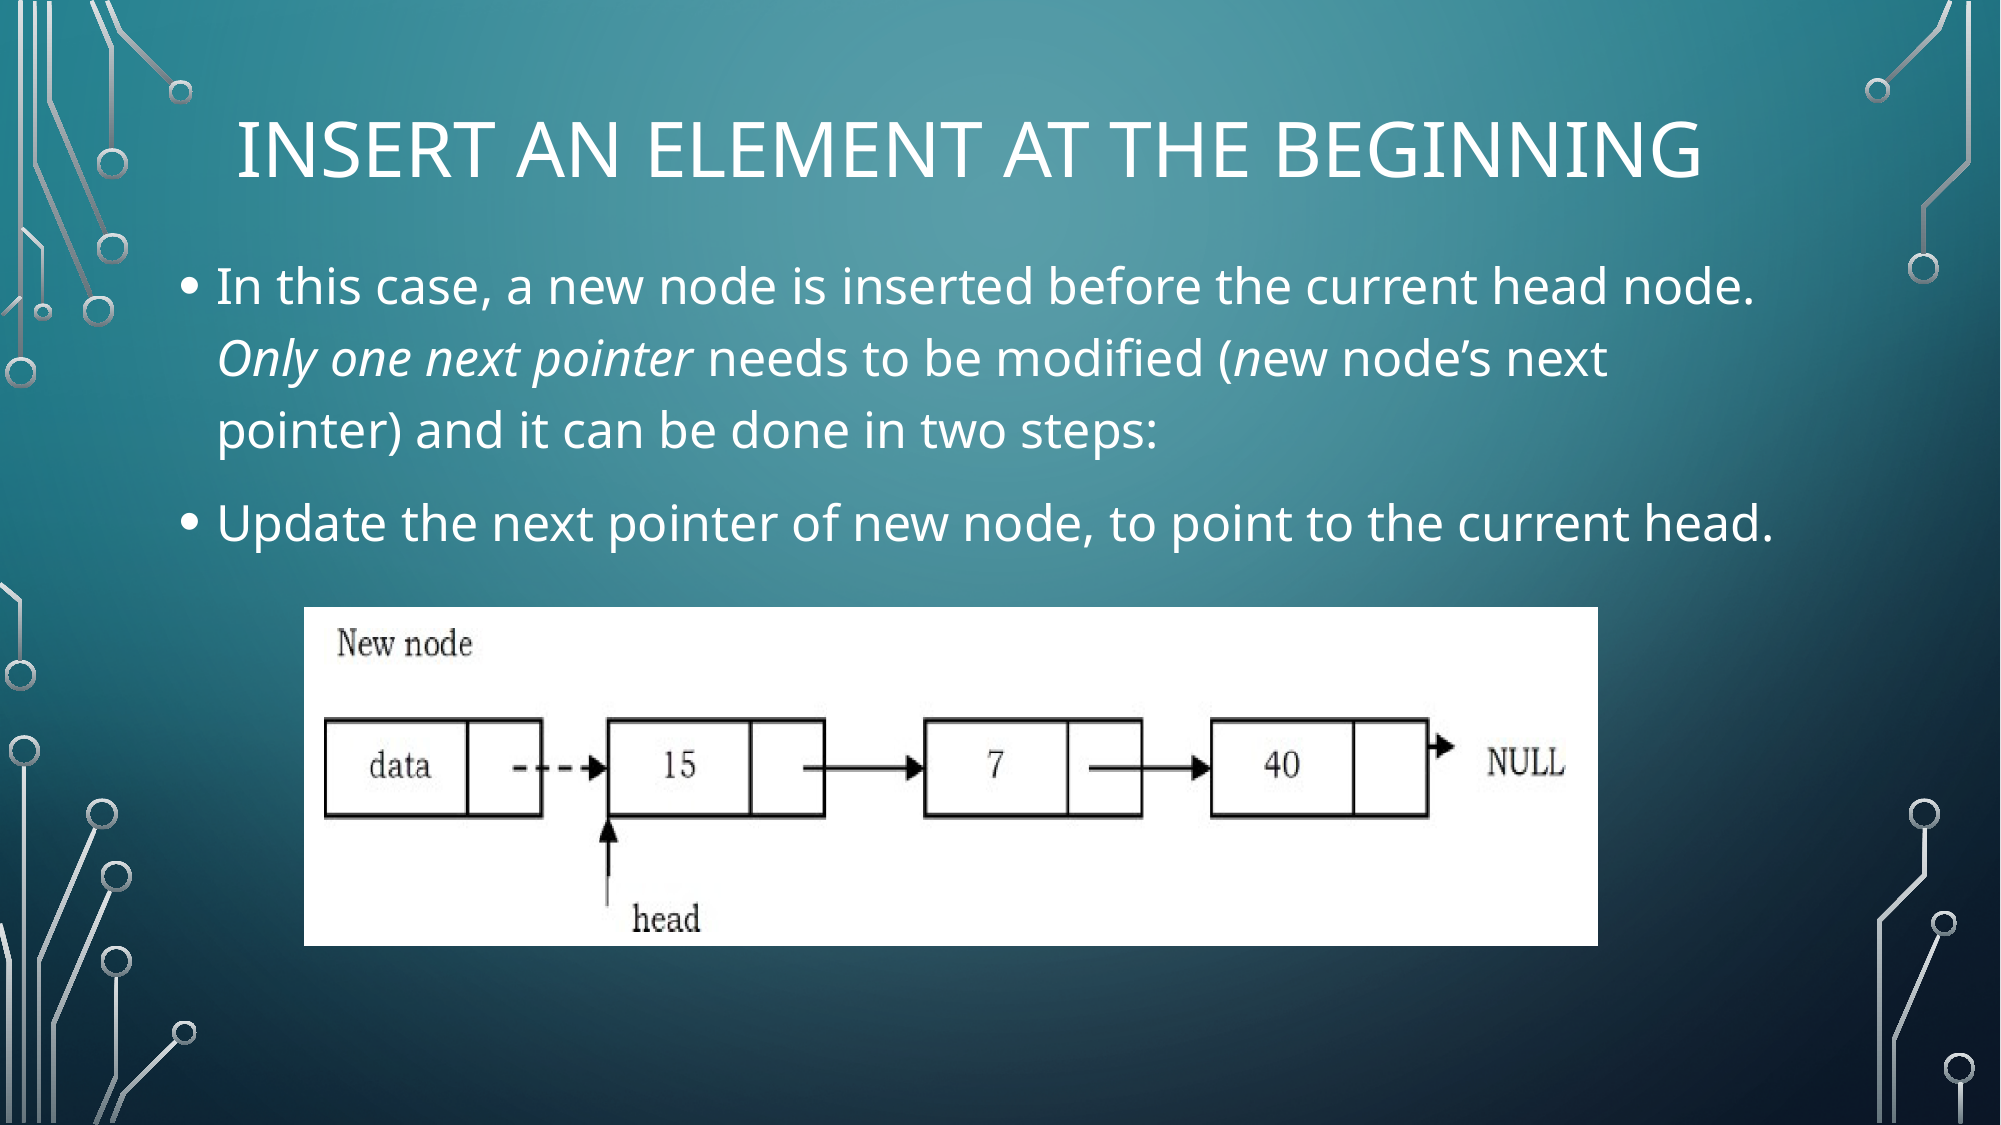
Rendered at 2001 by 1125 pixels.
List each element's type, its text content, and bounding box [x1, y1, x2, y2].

title INSERT AN ELEMENT AT THE BEGINNING [221, 102, 2000, 202]
list In this case, a new node is inserted before the current head node. Only one next pointer needs to be modified (new node’s next pointer) and it can be done in two steps: Update the next pointer of new node, to point to the current head. [163, 234, 1820, 835]
picture [304, 607, 1599, 946]
